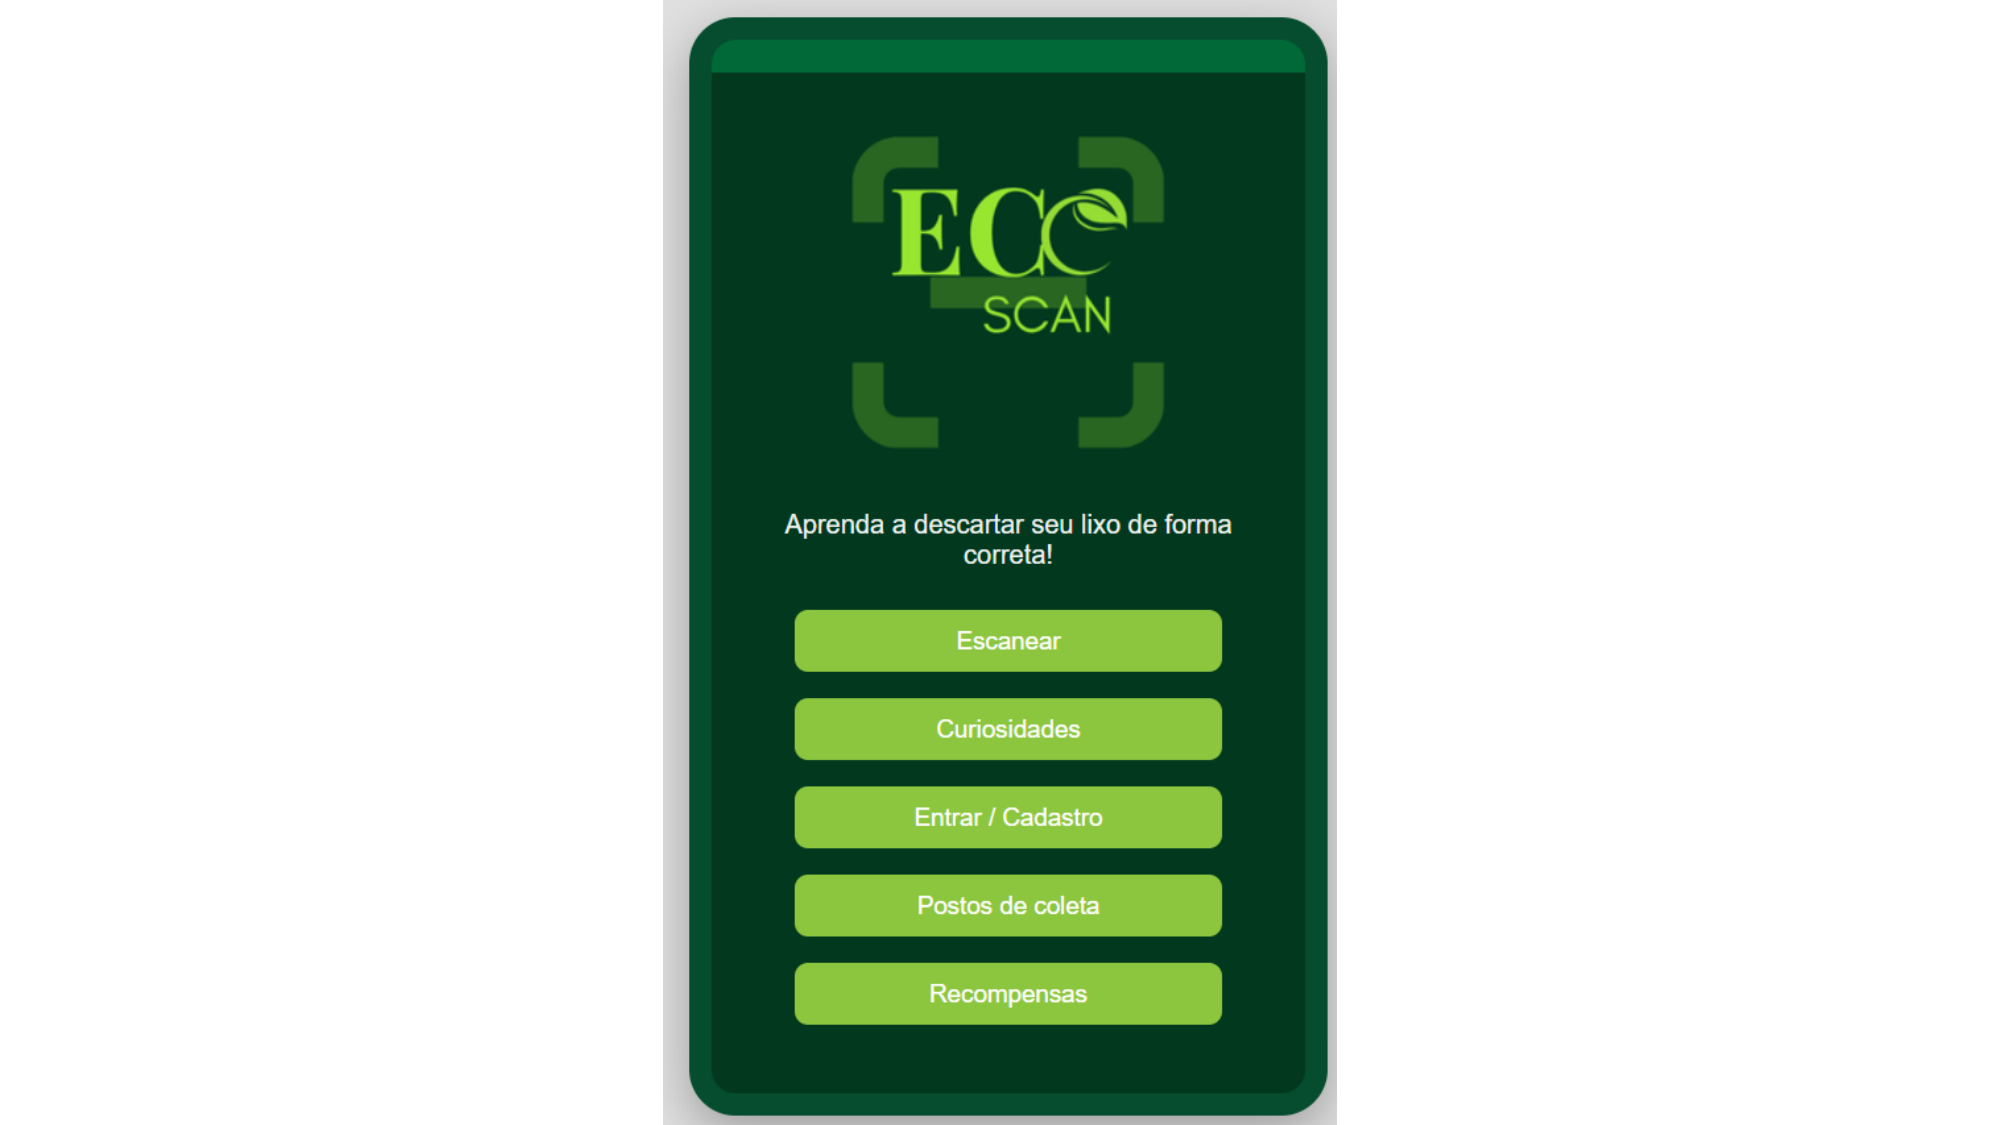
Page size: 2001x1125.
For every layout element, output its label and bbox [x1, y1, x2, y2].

picture [663, 0, 1337, 1125]
